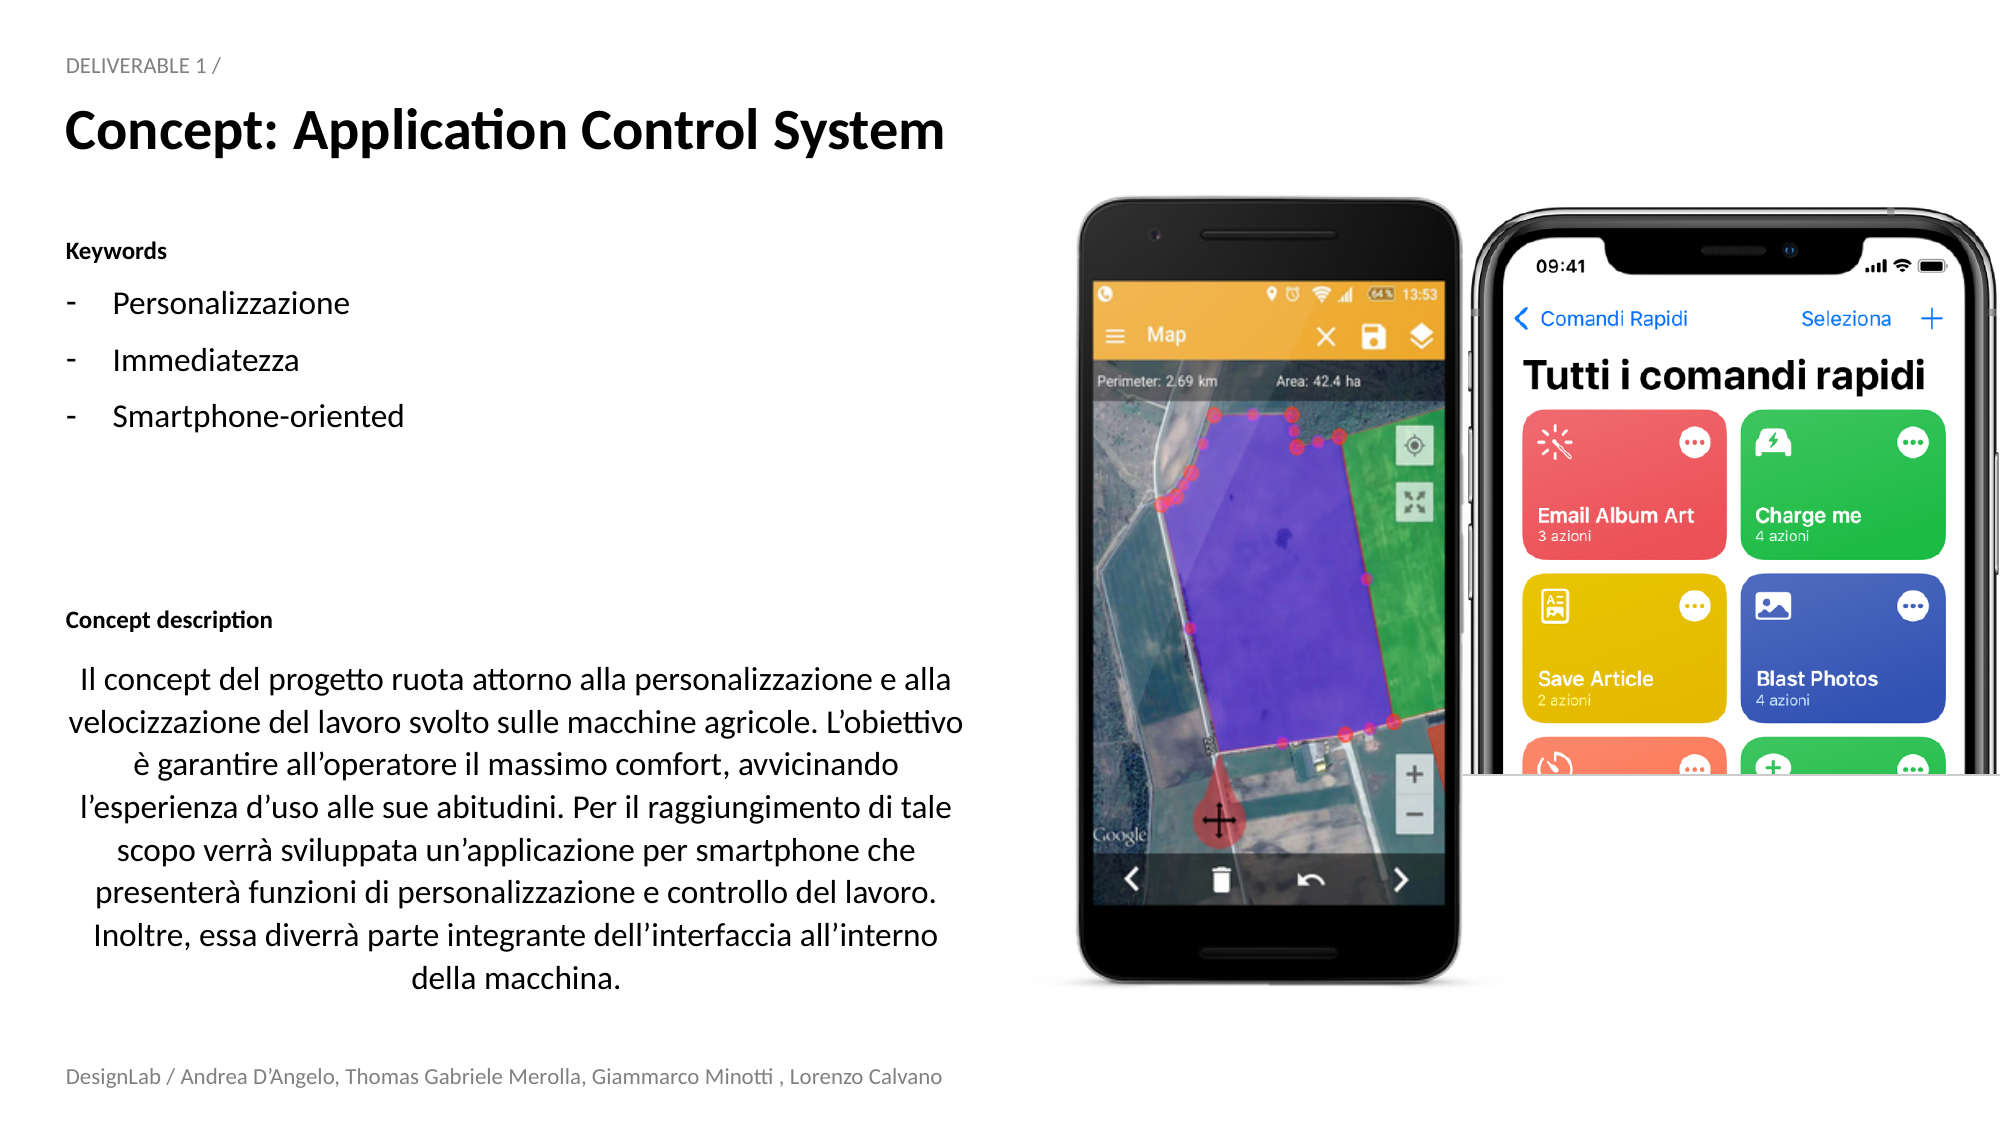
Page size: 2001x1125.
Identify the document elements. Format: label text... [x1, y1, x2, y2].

subtitle DELIVERABLE 1 / Concept: Application Control System [50, 46, 1950, 168]
picture [1017, 191, 2000, 1008]
text_box Concept description Il concept del progetto ruota attorno alla personalizzazione e alla velocizzazione del lavoro svolto sulle macchine agricole. L’obiettivo è garantire all’operatore il massimo comfort, avvicinando l’esperienza d’uso alle sue abitudini. Per il raggiungimento di tale scopo verrà sviluppata un’applicazione per smartphone che presenterà funzioni di personalizzazione e controllo del lavoro. Inoltre, essa diverrà parte integrante dell’interfaccia all’interno della macchina. [50, 599, 983, 1019]
text_box DesignLab / Andrea D’Angelo, Thomas Gabriele Merolla, Giammarco Minotti , Lorenzo Calvano [50, 1057, 1950, 1092]
text_box Keywords Personalizzazione Immediatezza Smartphone-oriented [50, 230, 1000, 525]
